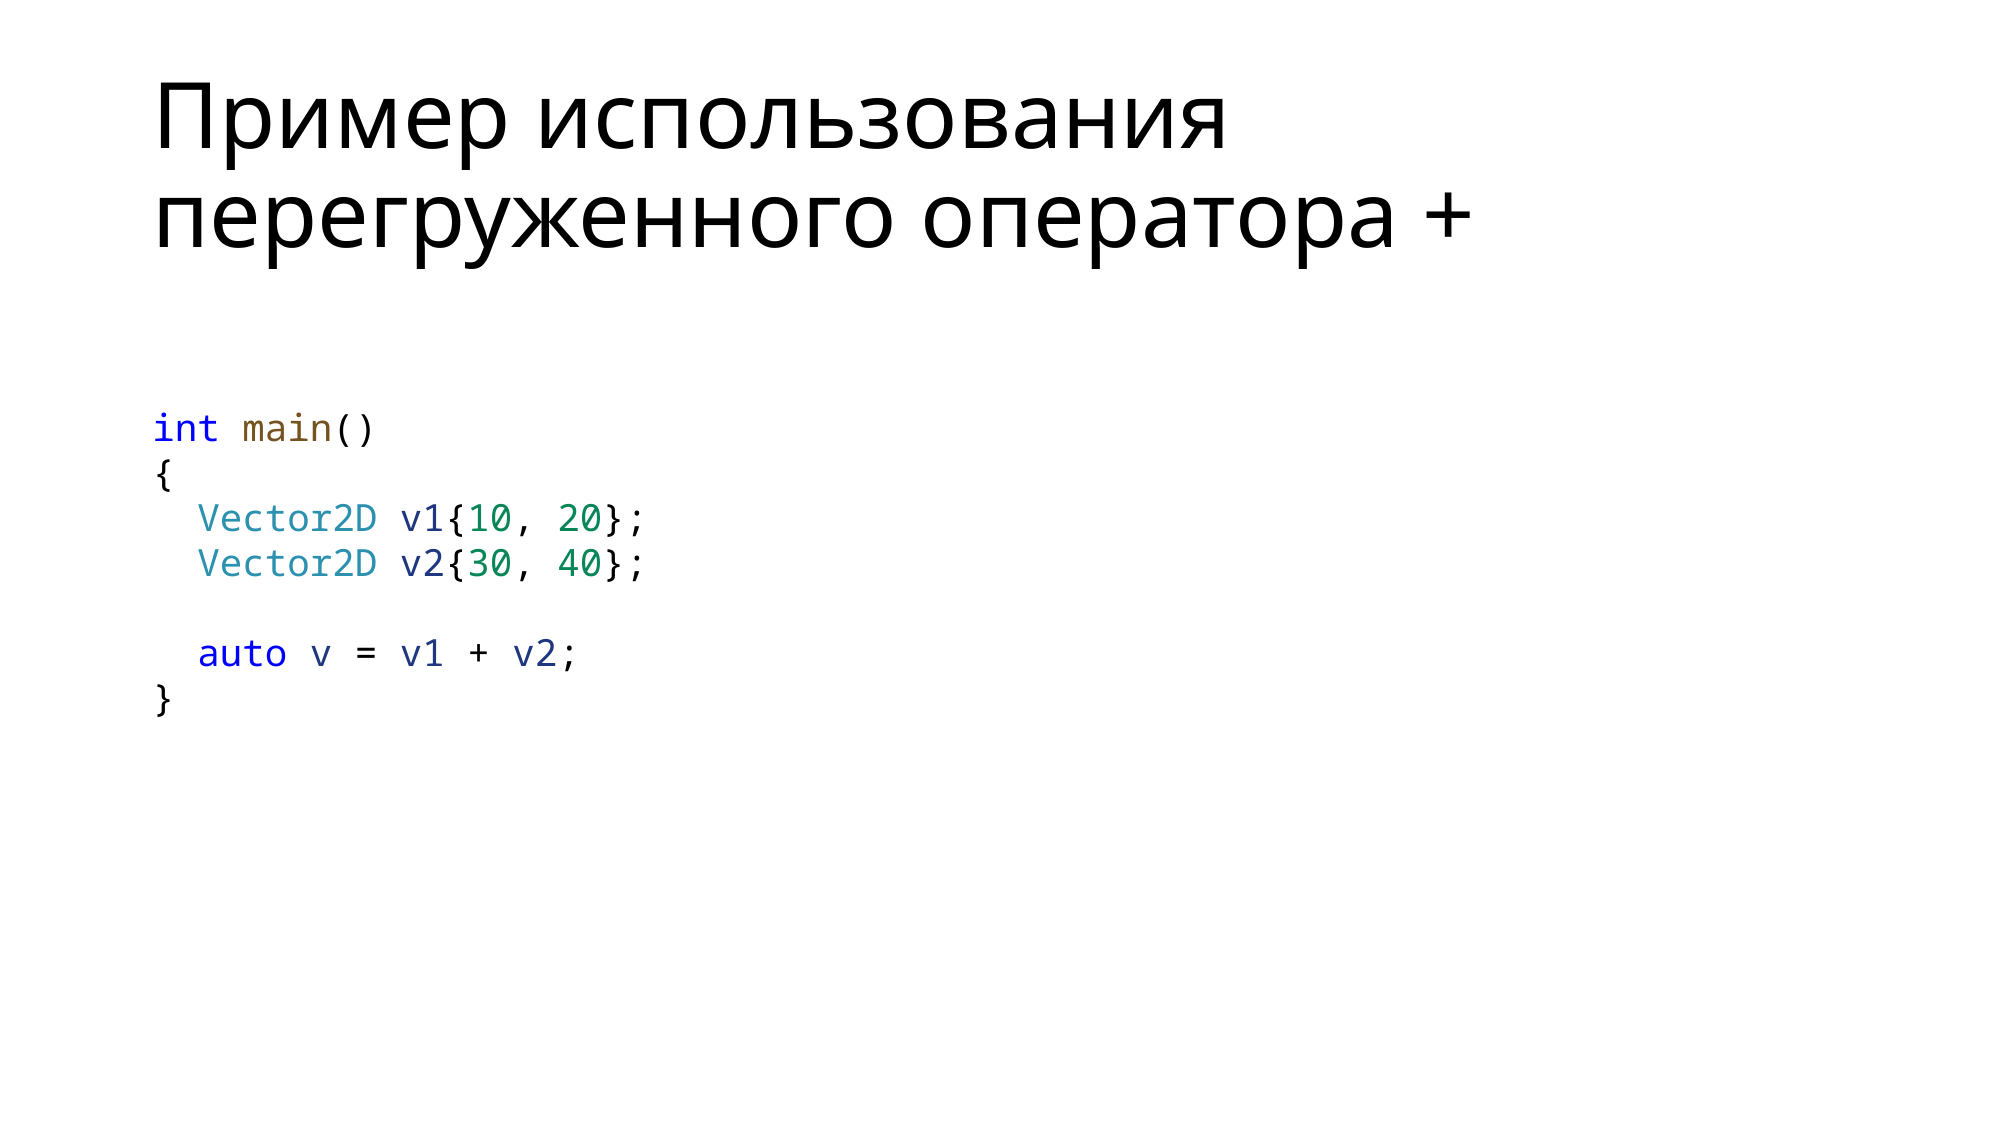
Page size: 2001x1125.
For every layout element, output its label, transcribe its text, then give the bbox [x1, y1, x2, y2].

text_box int main() { Vector2D v1{10, 20}; Vector2D v2{30, 40}; auto v = v1 + v2; } [137, 397, 1501, 727]
title Пример использования перегруженного оператора + [137, 59, 1863, 278]
